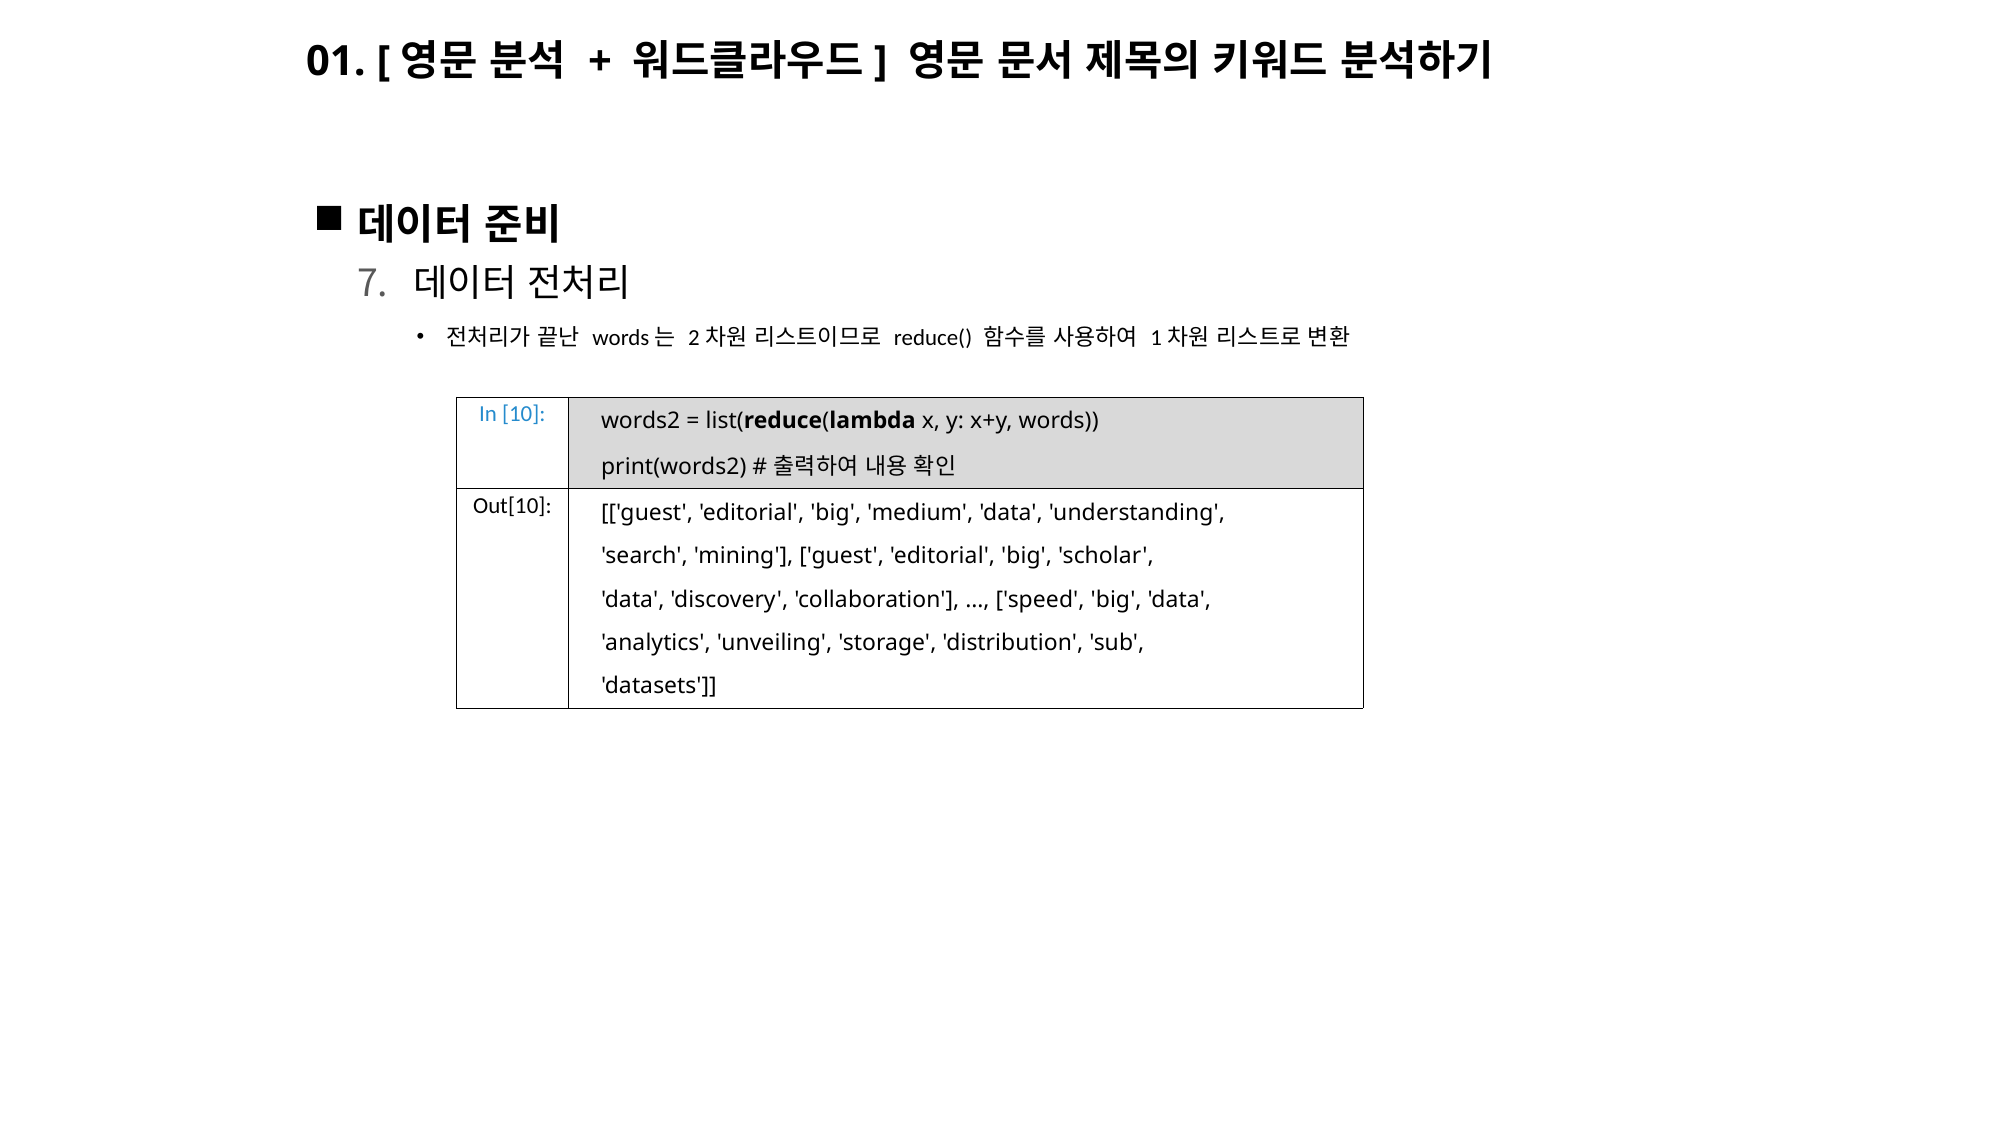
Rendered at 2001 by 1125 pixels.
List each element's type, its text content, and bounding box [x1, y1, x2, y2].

table_cell Out[10]: [457, 489, 568, 708]
list 데이터 준비 데이터 전처리 전처리가 끝난 words는 2차원 리스트이므로 reduce() 함수를 사용하여 1차원 리스트로 변환 [298, 165, 1717, 1064]
table_header words2 = list(reduce(lambda x, y: x+y, words)) print(words2) #출력하여 내용 확인 [569, 398, 1363, 488]
table_cell [['guest', 'editorial', 'big', 'medium', 'data', 'understanding', 'search', 'mining'], ['guest', 'editorial', 'big', 'scholar', 'data', 'discovery', 'collaboration'], …, ['speed', 'big', 'data', 'analytics', 'unveiling', 'storage', 'distribution', 'sub', 'datasets']] [569, 489, 1363, 708]
title 01. [영문 분석 + 워드클라우드] 영문 문서 제목의 키워드 분석하기 [291, 17, 1591, 107]
table_header In [10]: [457, 398, 568, 488]
